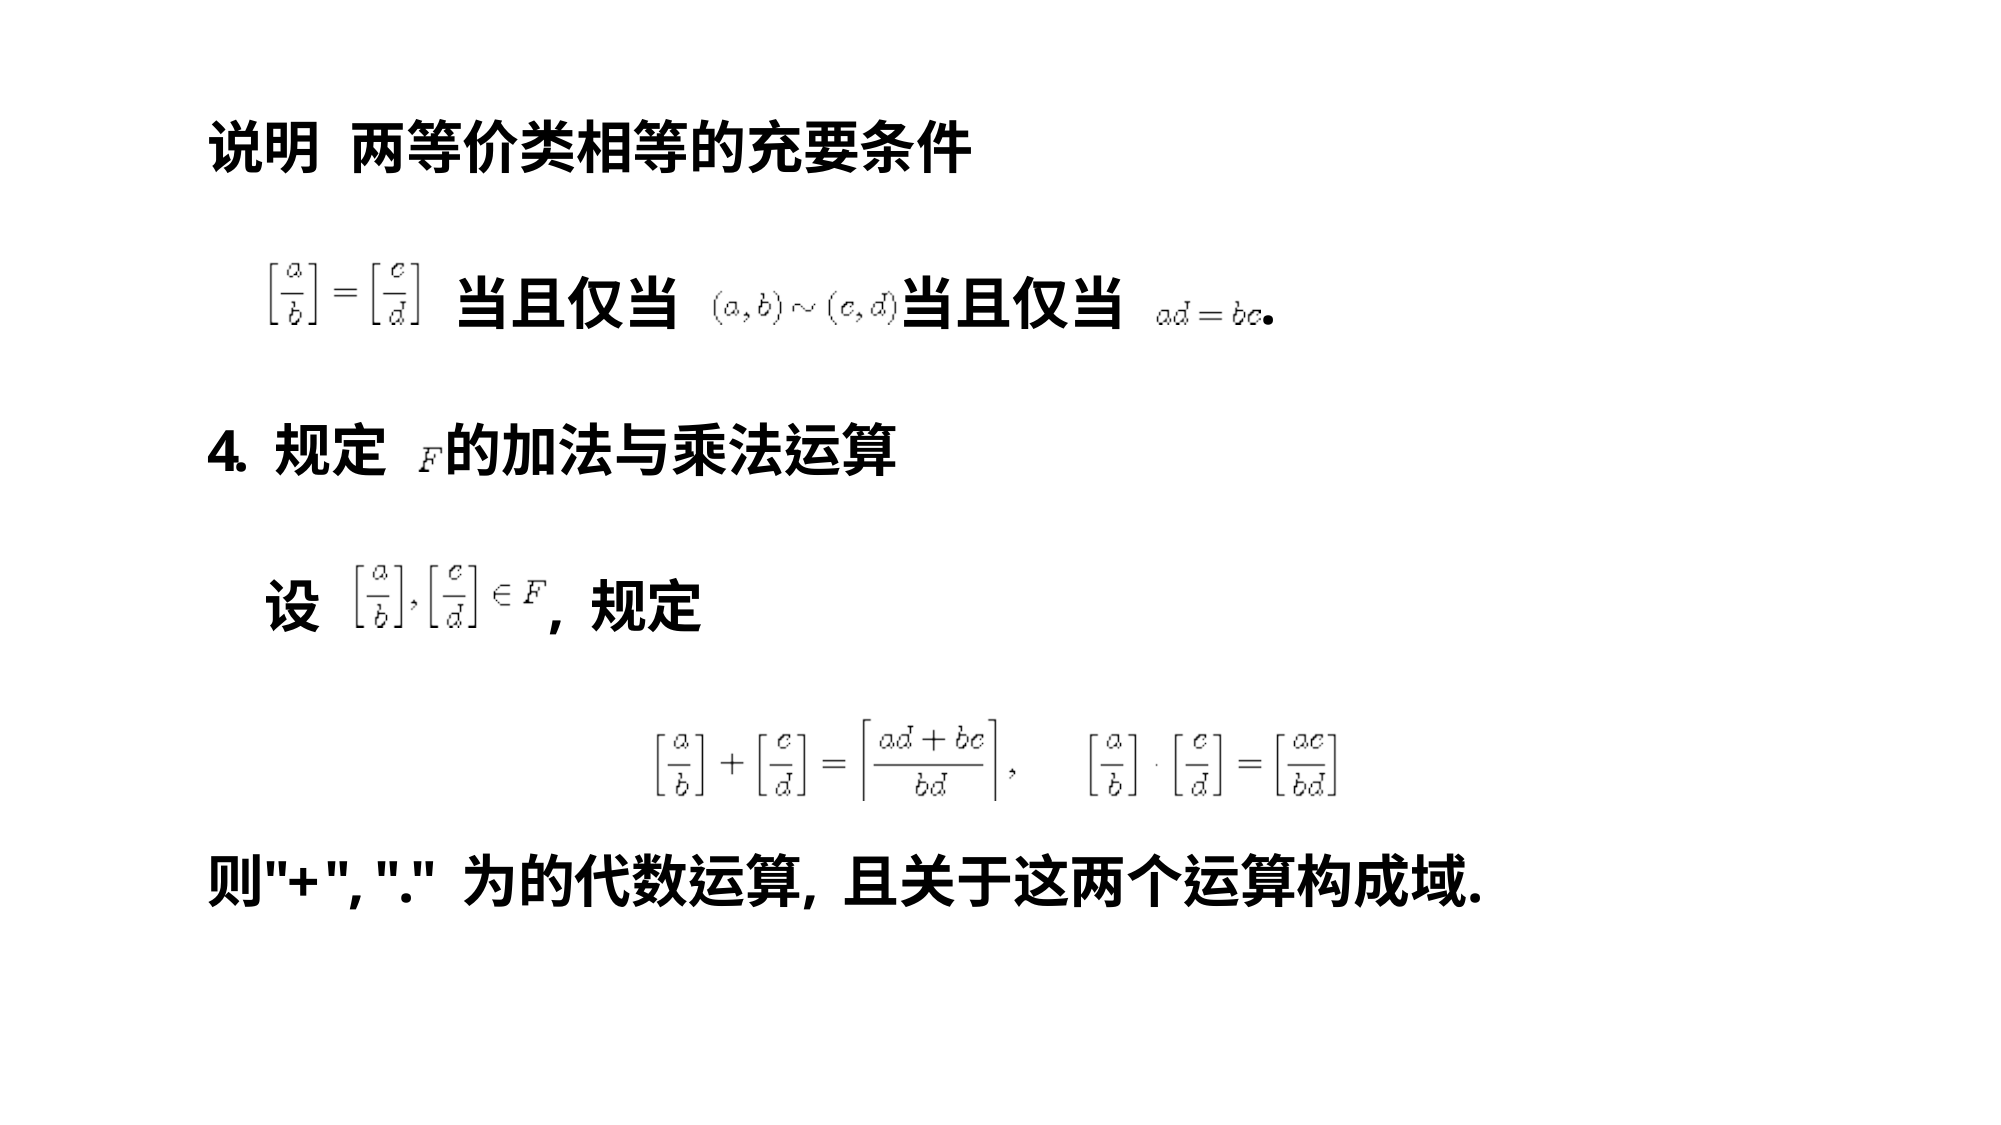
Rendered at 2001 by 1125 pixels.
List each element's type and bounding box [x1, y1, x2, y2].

text_box [207, 106, 1793, 1019]
